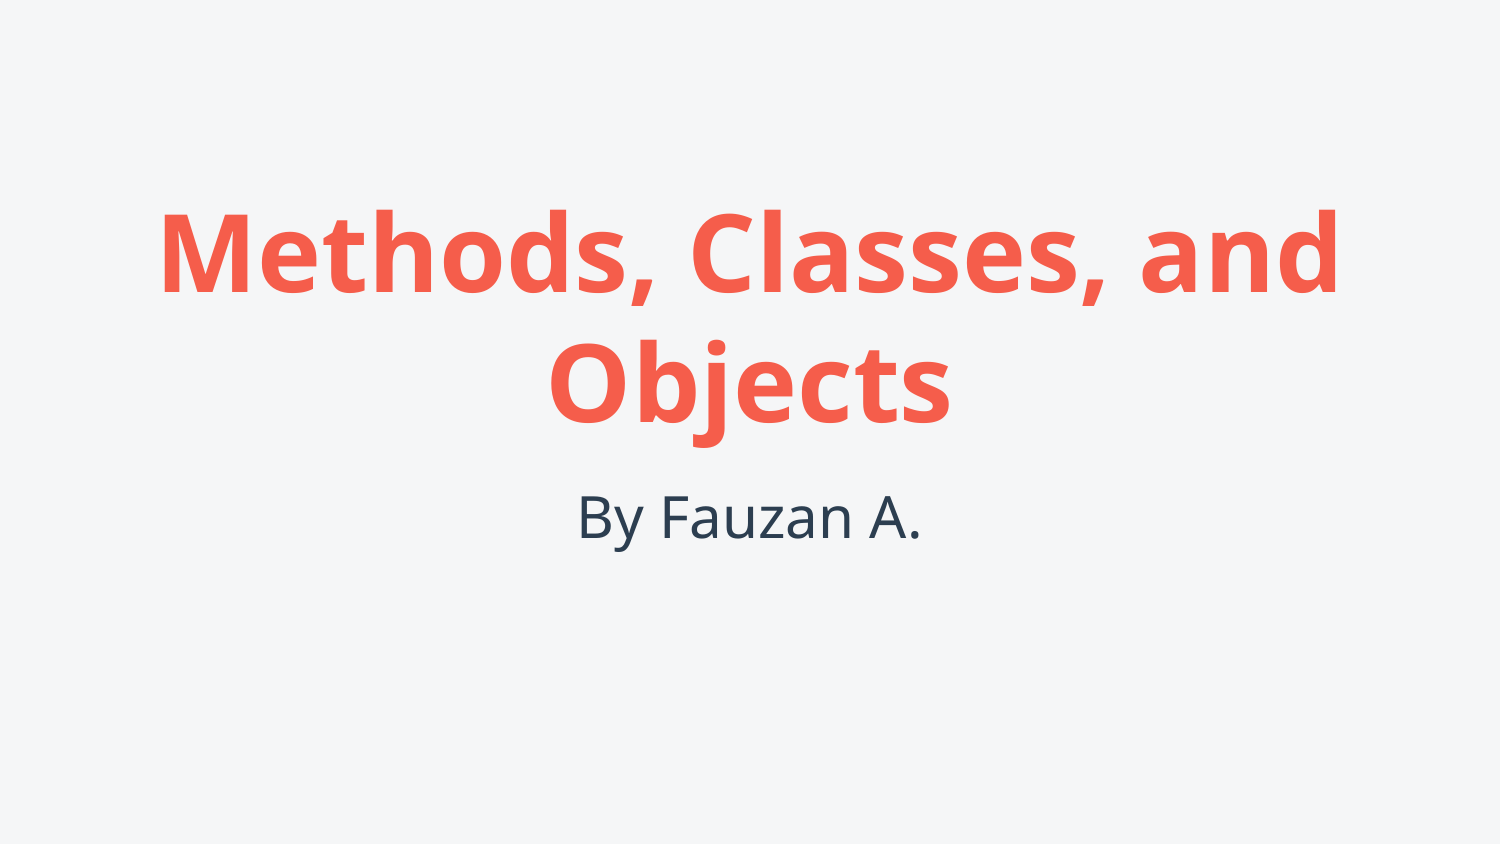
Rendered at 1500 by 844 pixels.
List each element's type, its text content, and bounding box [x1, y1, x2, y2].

subtitle By Fauzan A. [51, 464, 1449, 595]
title Methods, Classes, and Objects [51, 122, 1449, 459]
